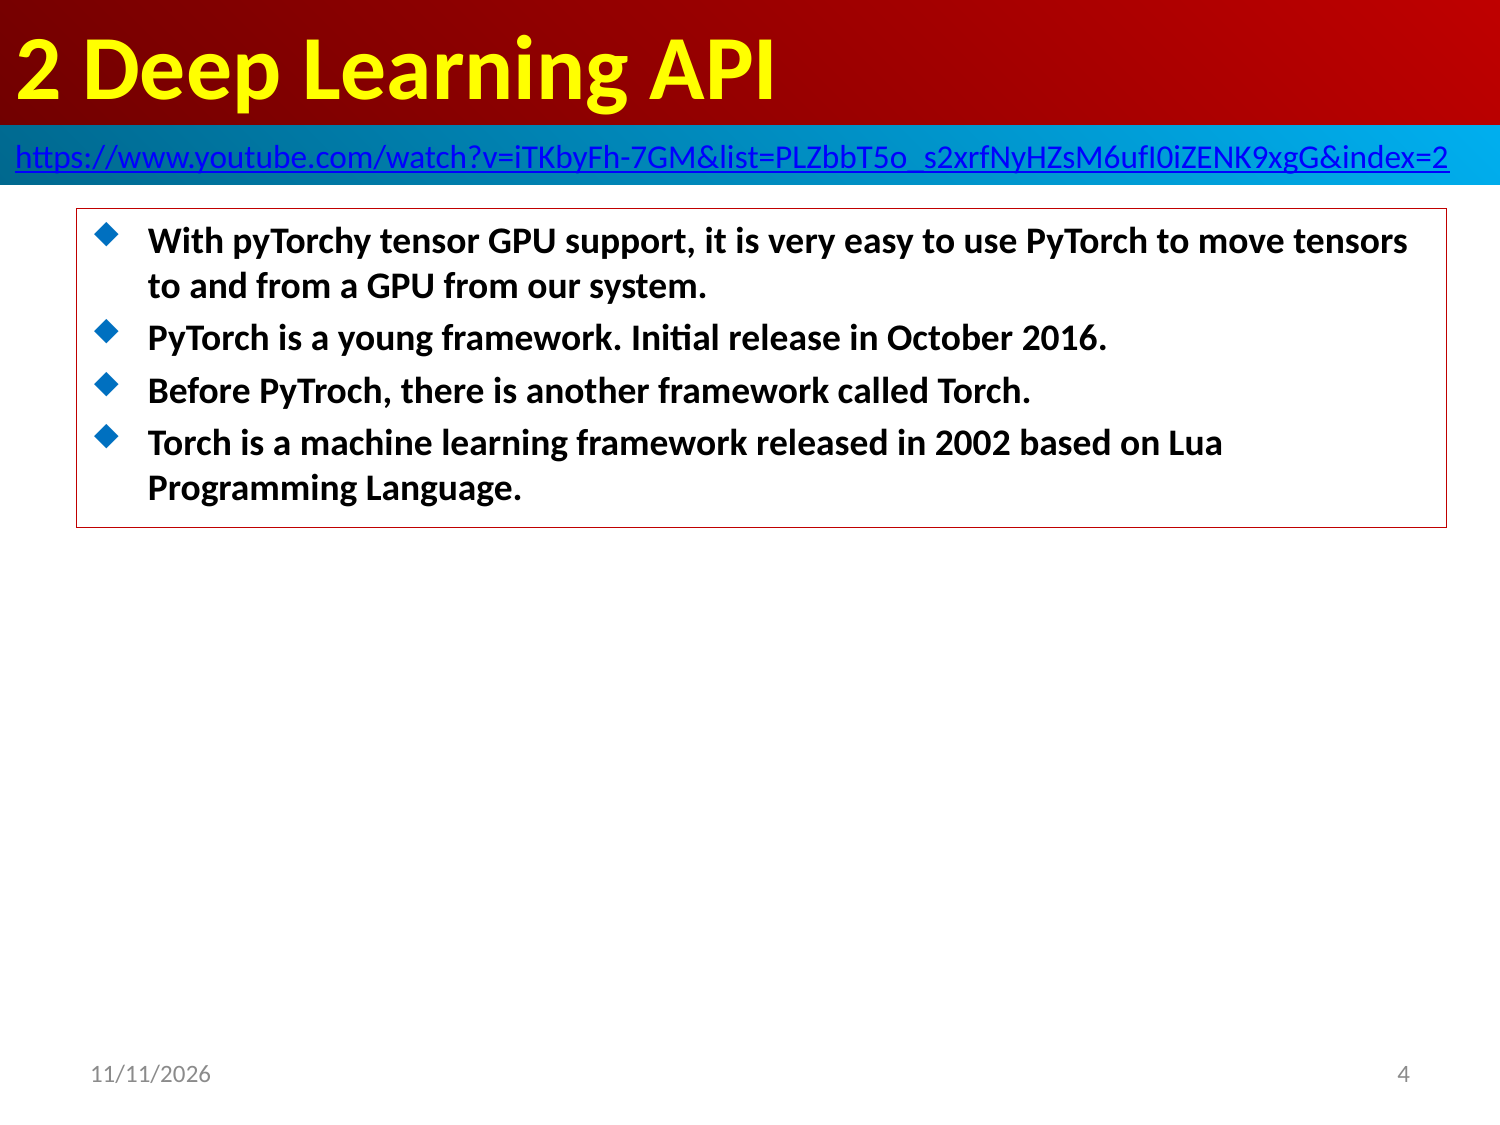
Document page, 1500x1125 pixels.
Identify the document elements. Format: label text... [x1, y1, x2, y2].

slide_number 4 [1074, 1042, 1425, 1103]
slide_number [75, 1042, 425, 1103]
title 2 Deep Learning API [0, 0, 1500, 125]
text_box https://www.youtube.com/watch?v=iTKbyFh-7GM&list=PLZbbT5o_s2xrfNyHZsM6ufI0iZENK9xgG&index=2 [0, 125, 1500, 185]
subtitle With pyTorchy tensor GPU support, it is very easy to use PyTorch to move tensors to and from a GPU from our system. PyTorch is a young framework. Initial release in October 2016. Before PyTroch, there is another framework called Torch. Torch is a machine learning framework released in 2002 based on Lua Programming Language. [76, 208, 1447, 528]
